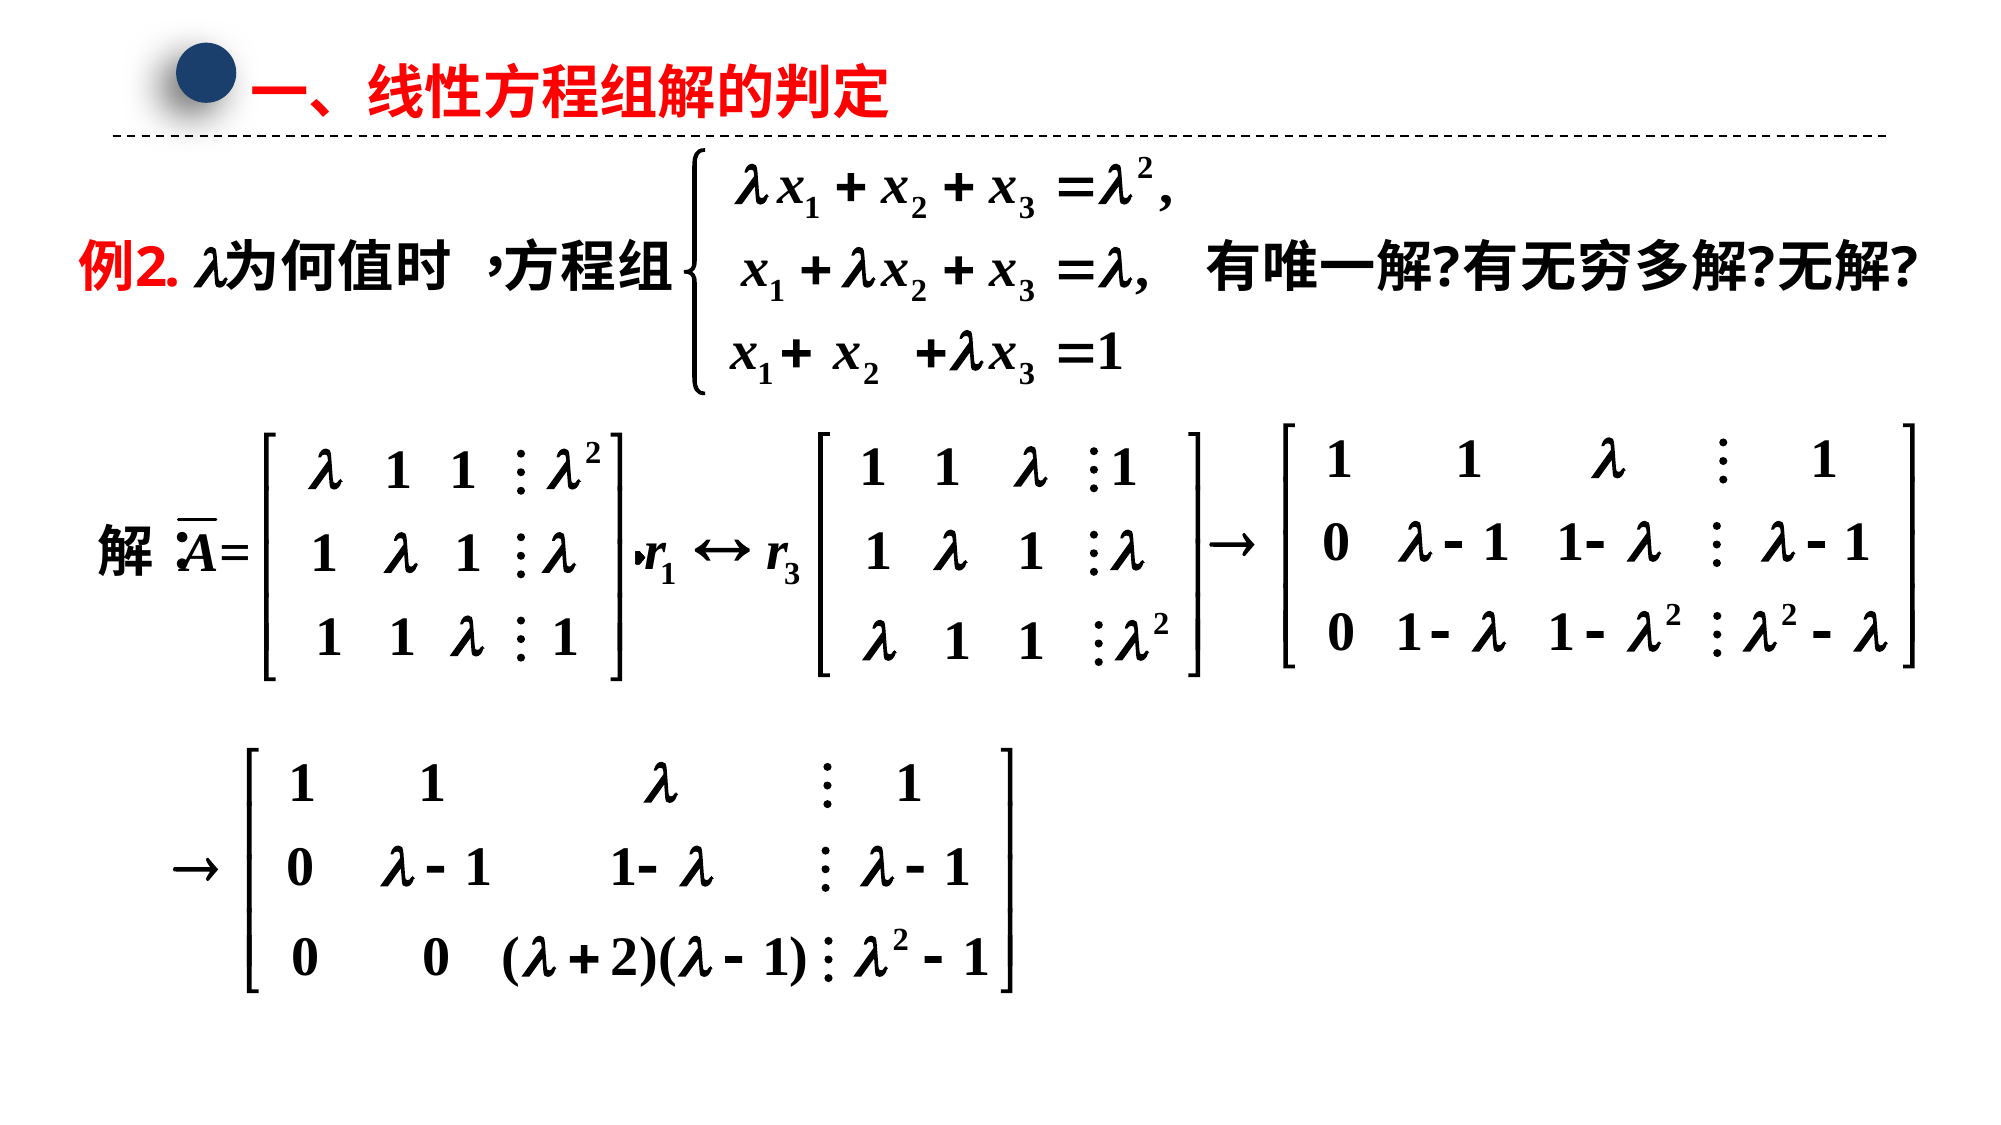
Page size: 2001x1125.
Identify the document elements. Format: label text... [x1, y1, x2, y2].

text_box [165, 736, 1034, 1002]
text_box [71, 138, 1929, 407]
text_box 一、线性方程组解的判定 [235, 12, 1612, 135]
text_box [174, 40, 235, 105]
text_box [1202, 411, 1934, 677]
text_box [92, 423, 635, 693]
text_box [635, 420, 1222, 686]
